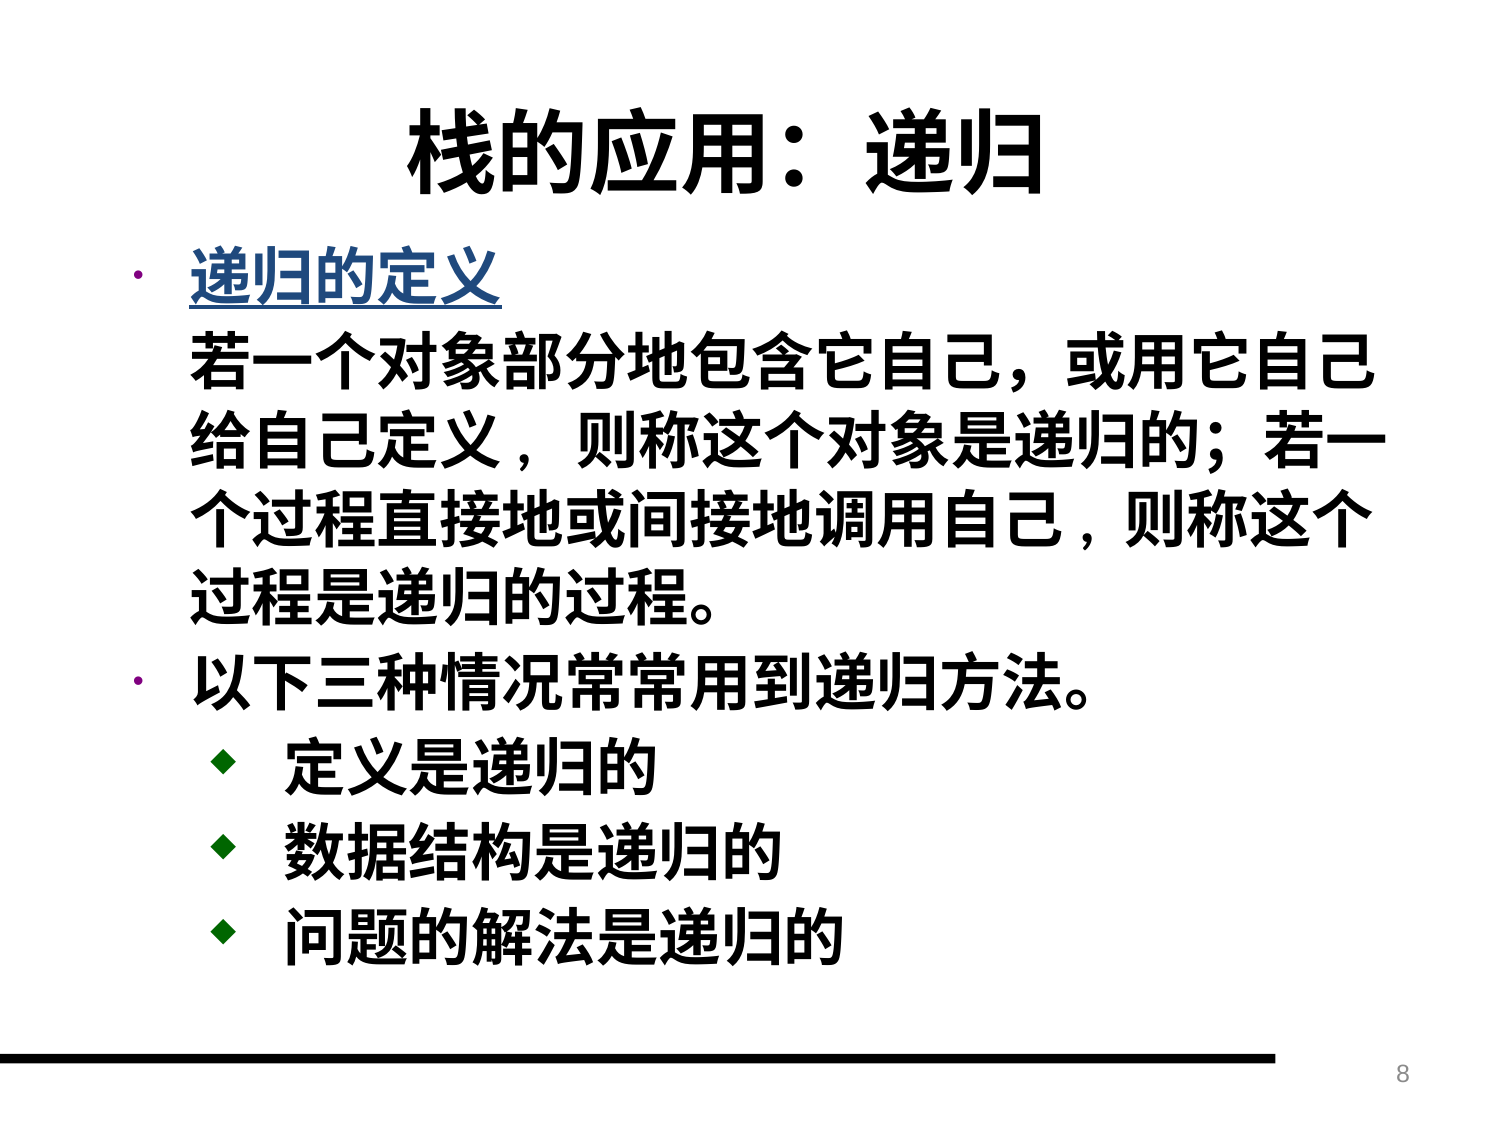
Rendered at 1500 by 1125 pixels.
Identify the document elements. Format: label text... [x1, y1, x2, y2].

title 栈的应用：递归 [153, 62, 1300, 226]
list 递归的定义 若一个对象部分地包含它自己，或用它自己给自己定义, 则称这个对象是递归的；若一个过程直接地或间接地调用自己, 则称这个过程是递归的过程。 以下三种情况常常用到递归方法。 定义是递归的 数据结构是递归的 问题的解法是递归的 [117, 226, 1412, 1077]
slide_number 8 [1074, 1042, 1425, 1103]
